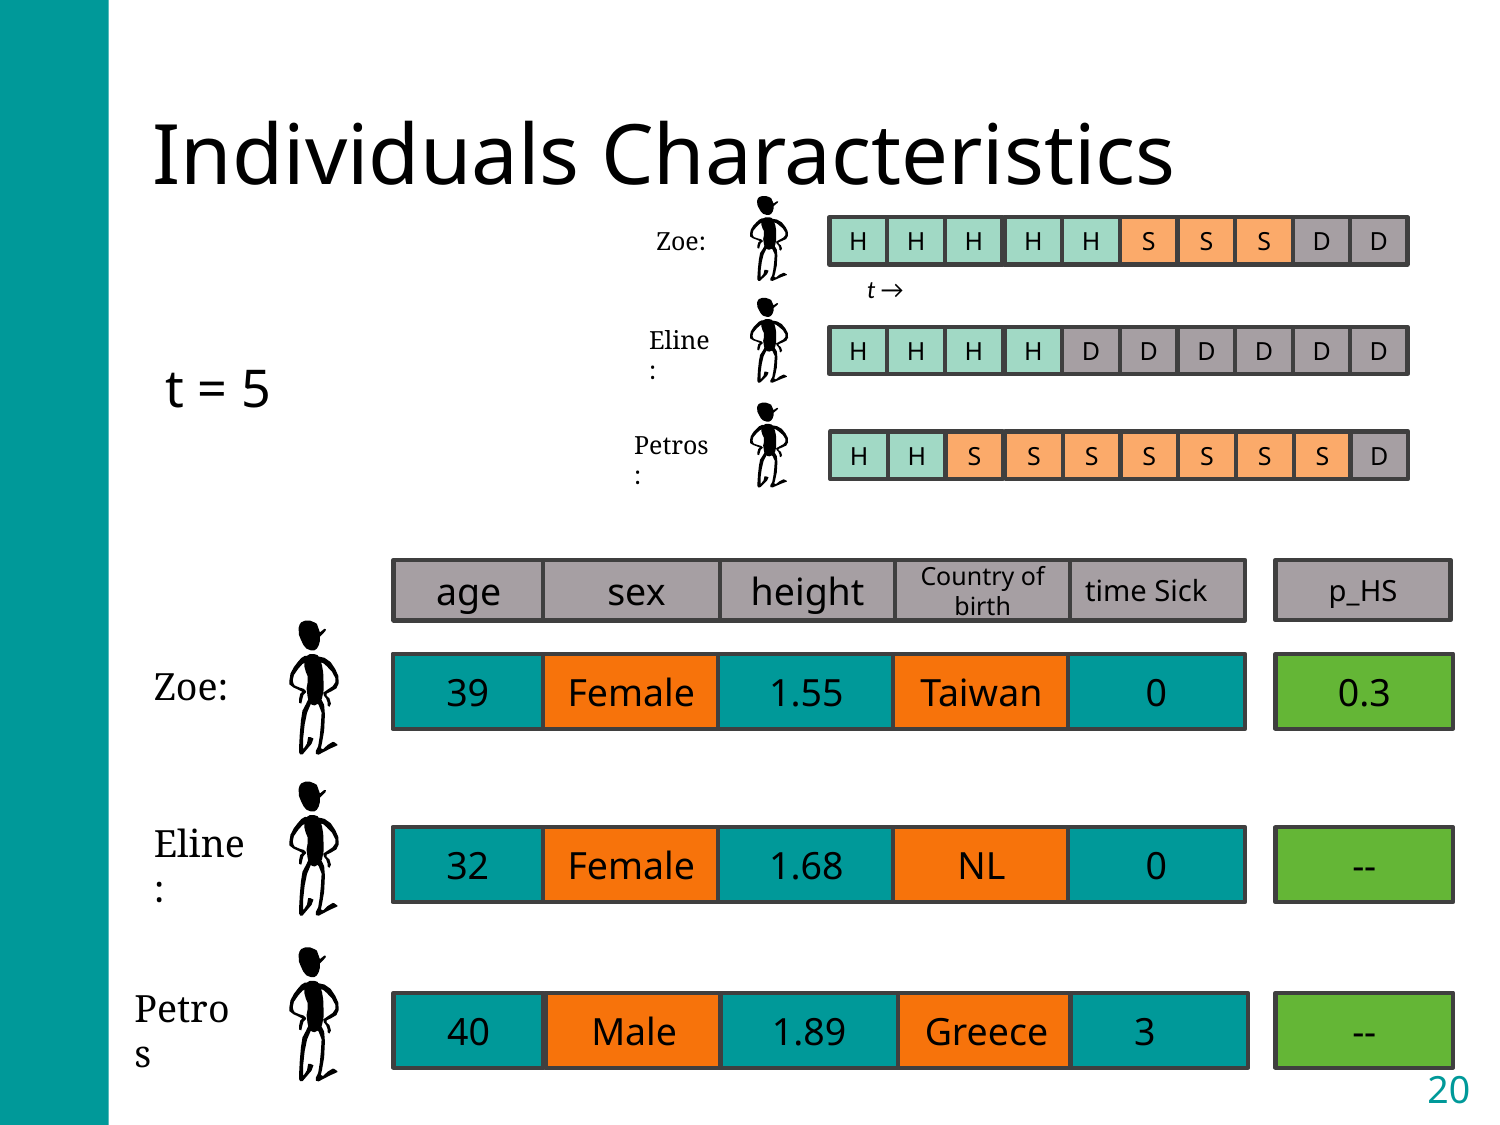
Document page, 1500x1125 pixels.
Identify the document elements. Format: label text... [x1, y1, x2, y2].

text_box age [393, 559, 542, 621]
text_box Zoe: [641, 218, 732, 257]
text_box Country of birth [895, 559, 1070, 621]
text_box NL [892, 827, 1067, 903]
text_box Female [542, 827, 717, 903]
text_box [829, 326, 1408, 375]
text_box Greece [897, 992, 1070, 1068]
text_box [749, 195, 789, 282]
text_box 40 [393, 992, 544, 1068]
text_box 39 [392, 653, 542, 729]
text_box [633, 297, 789, 383]
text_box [138, 781, 339, 916]
text_box 0.3 [1275, 653, 1453, 729]
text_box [829, 431, 1409, 480]
text_box 32 [392, 827, 542, 903]
slide_number 20 [1402, 1057, 1496, 1125]
title Individuals Characteristics [137, 57, 1388, 246]
text_box Taiwan [892, 653, 1067, 729]
text_box 1.68 [717, 827, 892, 903]
text_box height [720, 559, 895, 621]
text_box -- [1275, 992, 1453, 1068]
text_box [619, 402, 789, 488]
text_box Male [545, 992, 720, 1068]
text_box S [1119, 217, 1177, 265]
text_box p_HS [1275, 559, 1451, 621]
text_box 0 [1067, 653, 1246, 729]
text_box Zoe: [138, 655, 266, 717]
text_box H [1062, 217, 1119, 265]
text_box S [1236, 217, 1292, 265]
text_box 0 [1067, 827, 1246, 903]
text_box time Sick [1070, 559, 1246, 621]
text_box H [944, 217, 1003, 265]
text_box 1.55 [717, 653, 892, 729]
text_box H [887, 217, 944, 265]
text_box Female [542, 653, 717, 729]
text_box H [1004, 217, 1062, 265]
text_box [289, 620, 340, 755]
text_box D [1292, 217, 1349, 265]
text_box S [1177, 217, 1236, 265]
text_box t → [851, 266, 920, 305]
text_box 3 [1070, 992, 1248, 1068]
text_box t = 5 [150, 340, 1353, 481]
text_box D [1349, 217, 1408, 265]
text_box H [829, 217, 887, 265]
text_box sex [542, 559, 720, 621]
text_box -- [1275, 827, 1453, 903]
text_box 1.89 [720, 992, 897, 1068]
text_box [119, 947, 339, 1082]
